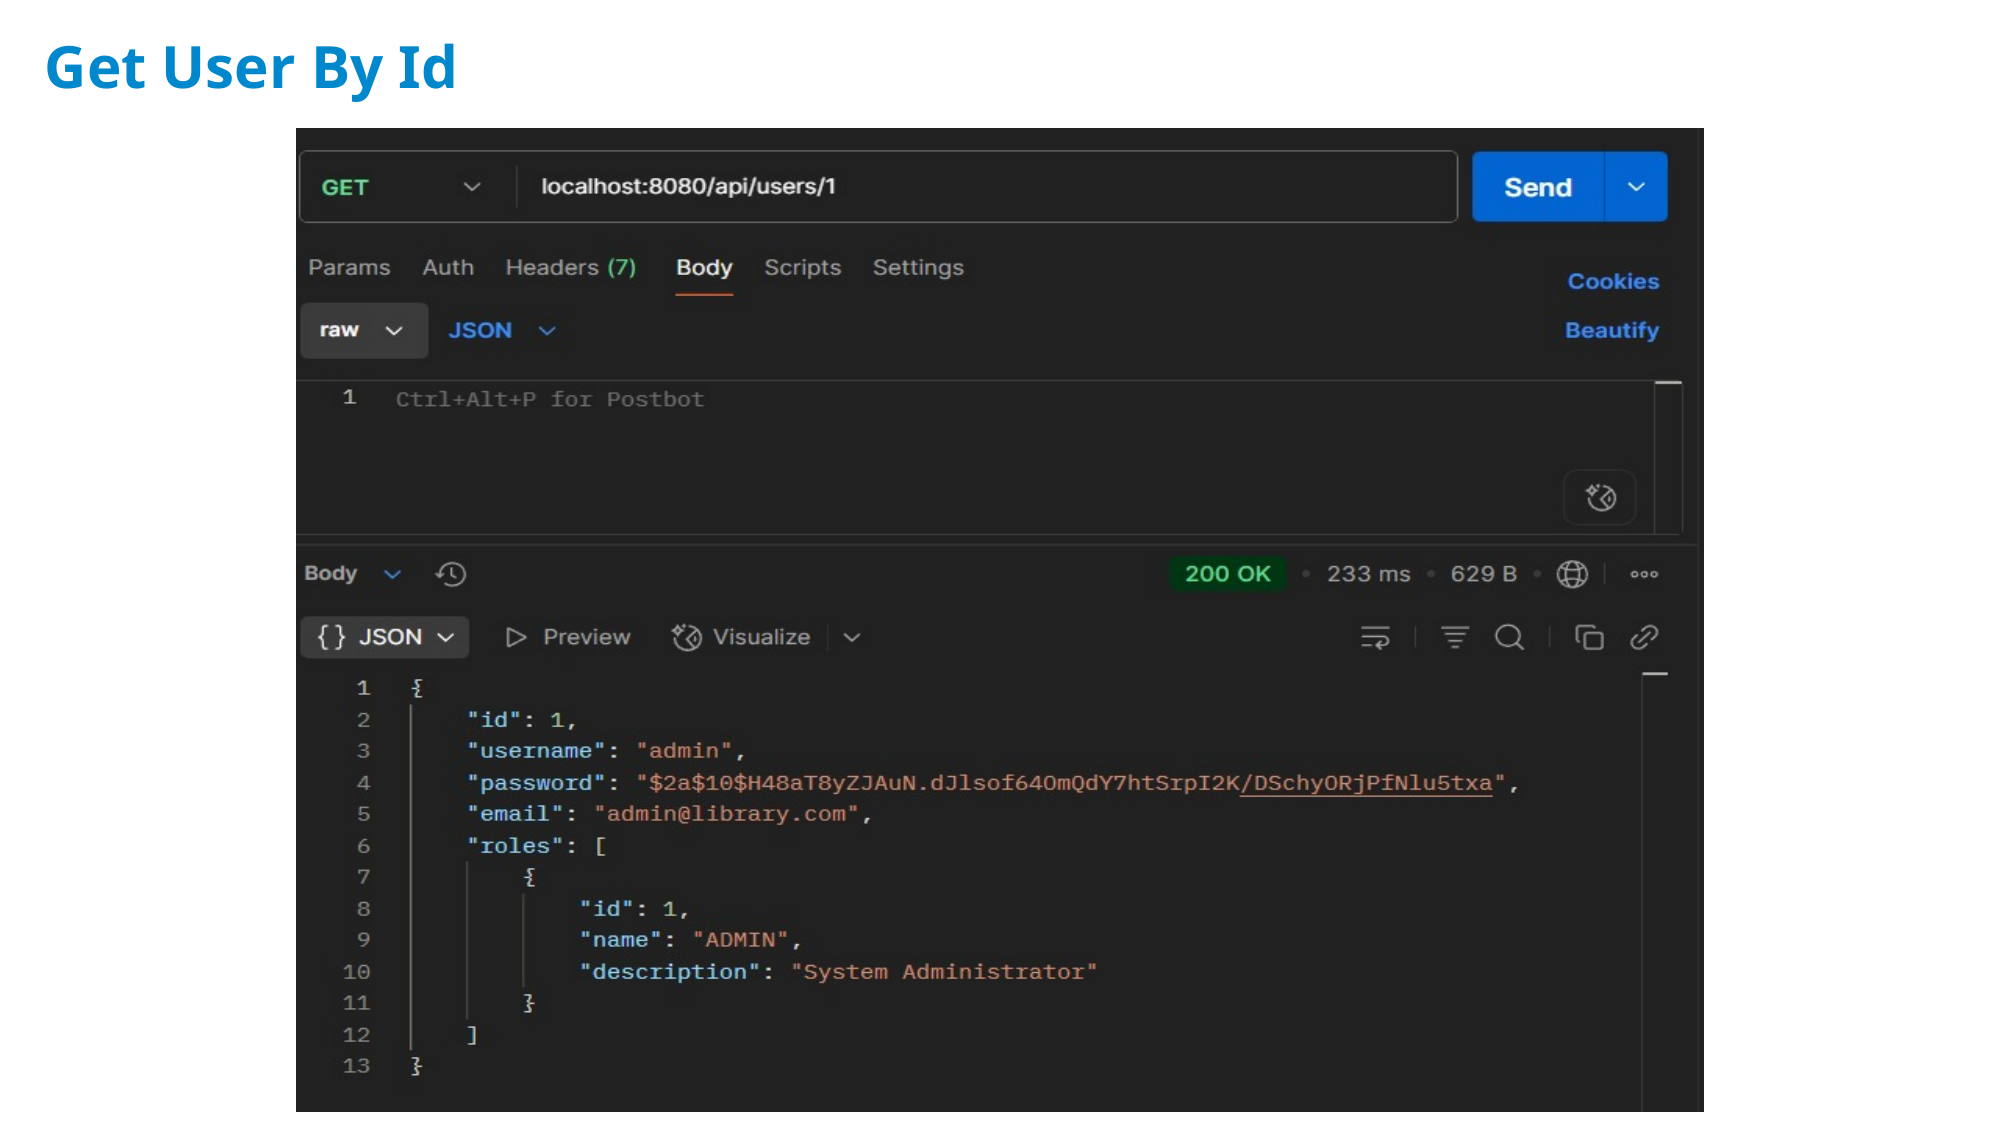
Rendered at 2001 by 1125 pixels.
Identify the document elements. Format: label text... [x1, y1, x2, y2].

text_box Get User By Id [44, 30, 1057, 101]
picture [295, 128, 1705, 1113]
